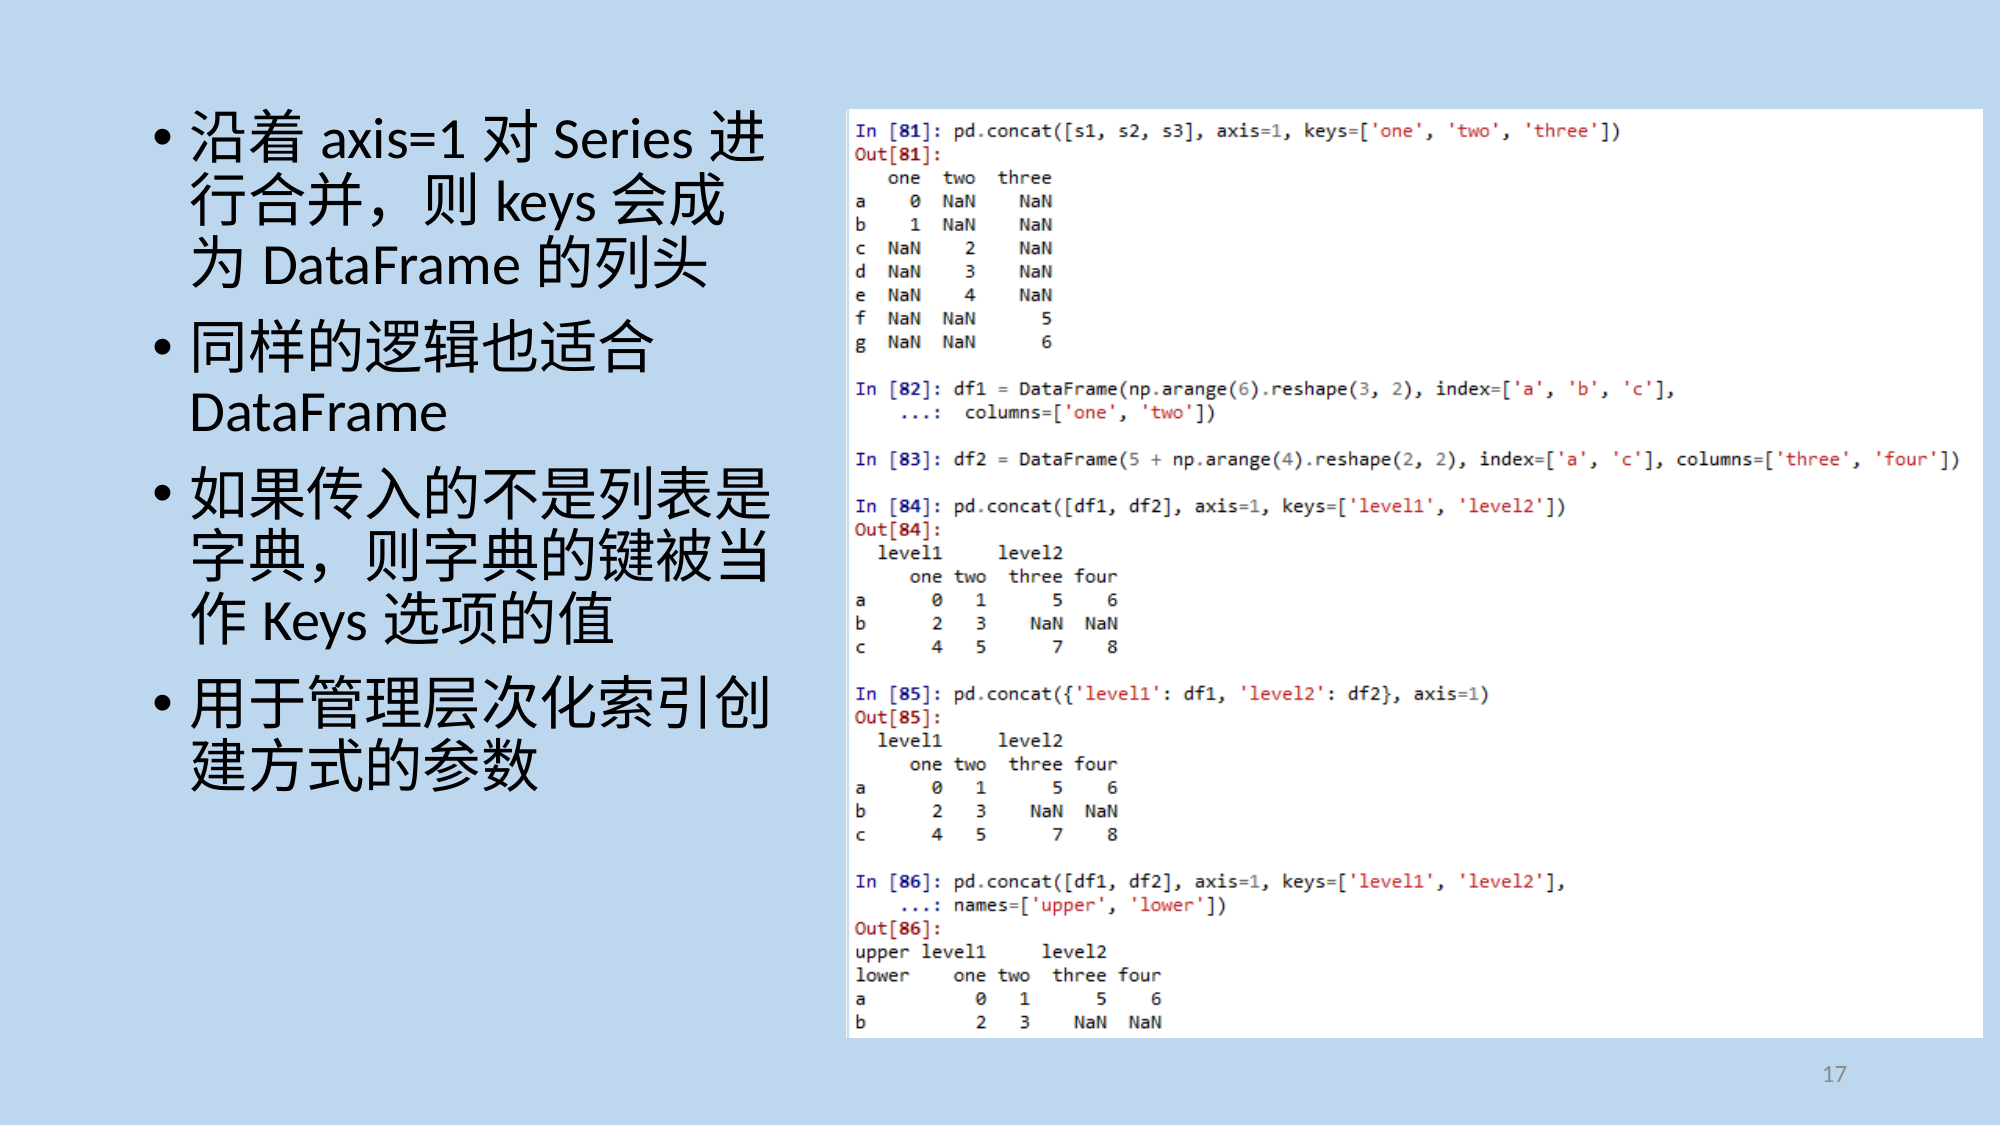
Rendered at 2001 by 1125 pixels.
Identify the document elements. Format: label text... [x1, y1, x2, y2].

picture [846, 109, 1983, 1038]
list 沿着axis=1对Series进行合并，则keys会成为DataFrame的列头 同样的逻辑也适合DataFrame 如果传入的不是列表是字典，则字典的键被当作Keys选项的值 用于管理层次化索引创建方式的参数 [137, 100, 793, 1014]
slide_number 17 [1412, 1042, 1863, 1103]
